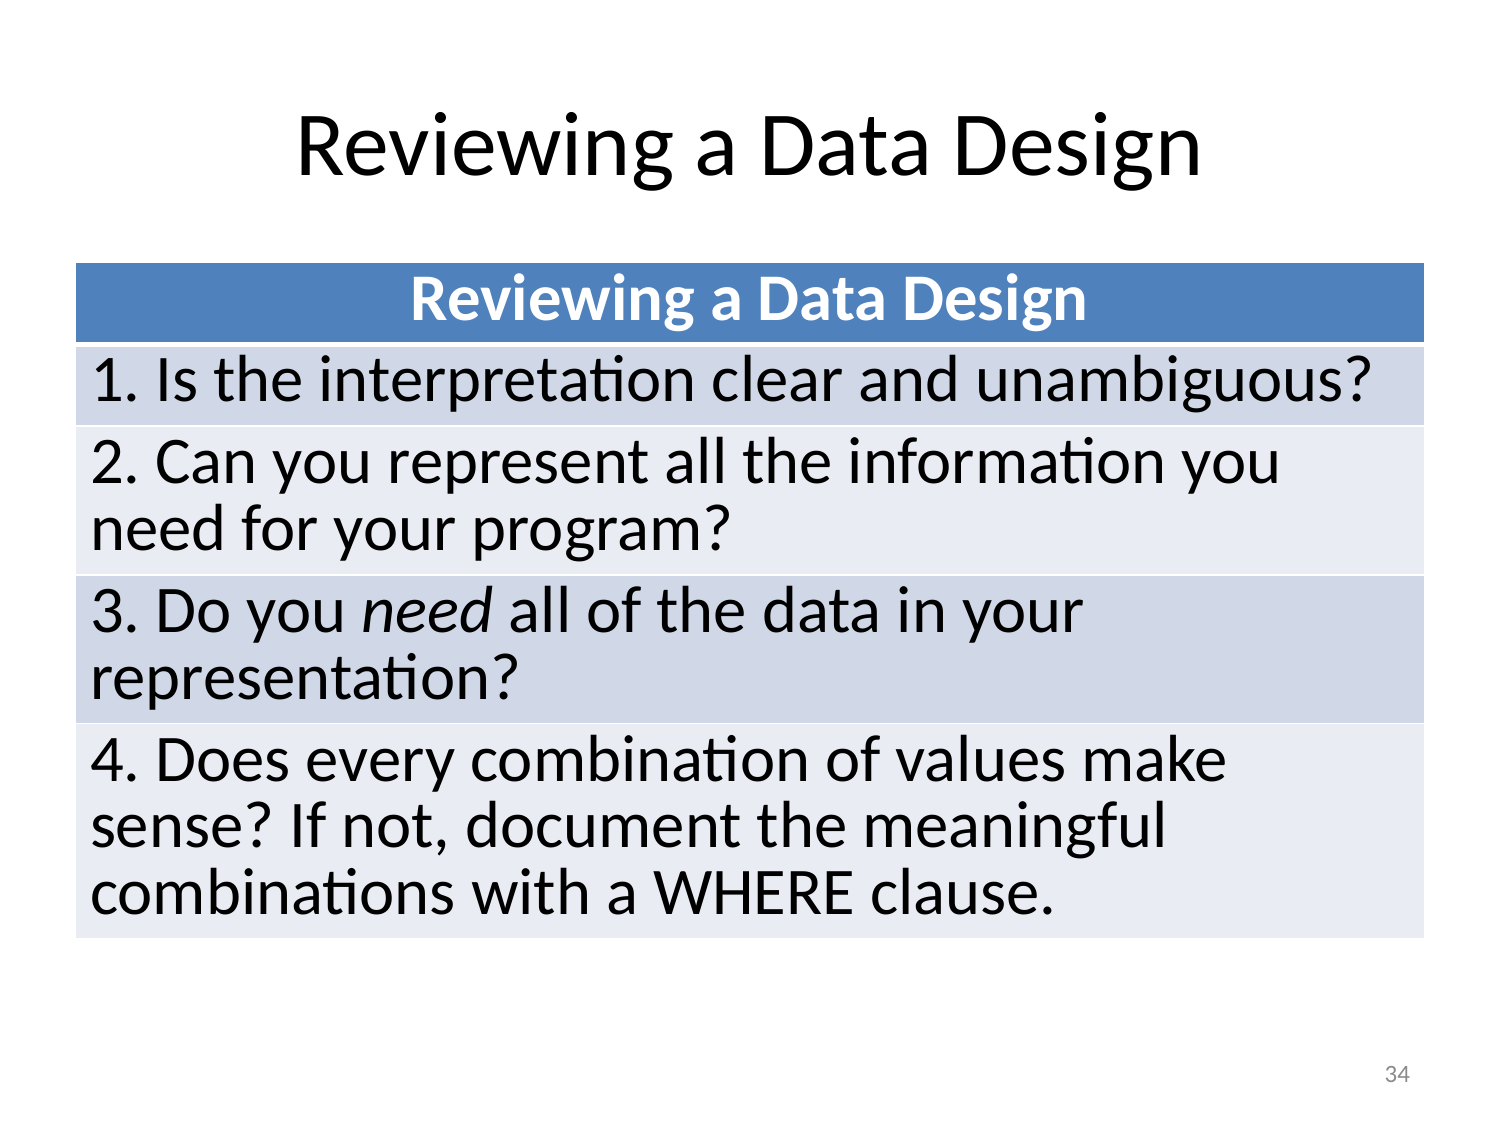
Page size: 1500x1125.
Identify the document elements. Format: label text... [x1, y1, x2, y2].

slide_number 34 [1074, 1042, 1425, 1103]
table_header Reviewing a Data Design [76, 263, 1424, 342]
table_cell 3. Do you need all of the data in your representation? [76, 576, 1424, 723]
table_cell 1. Is the interpretation clear and unambiguous? [76, 347, 1424, 425]
table_cell 4. Does every combination of values make sense? If not, document the meaningful combinations with a WHERE clause. [76, 724, 1424, 938]
table_cell 2. Can you represent all the information you need for your program? [76, 427, 1424, 574]
title Reviewing a Data Design [75, 45, 1425, 233]
